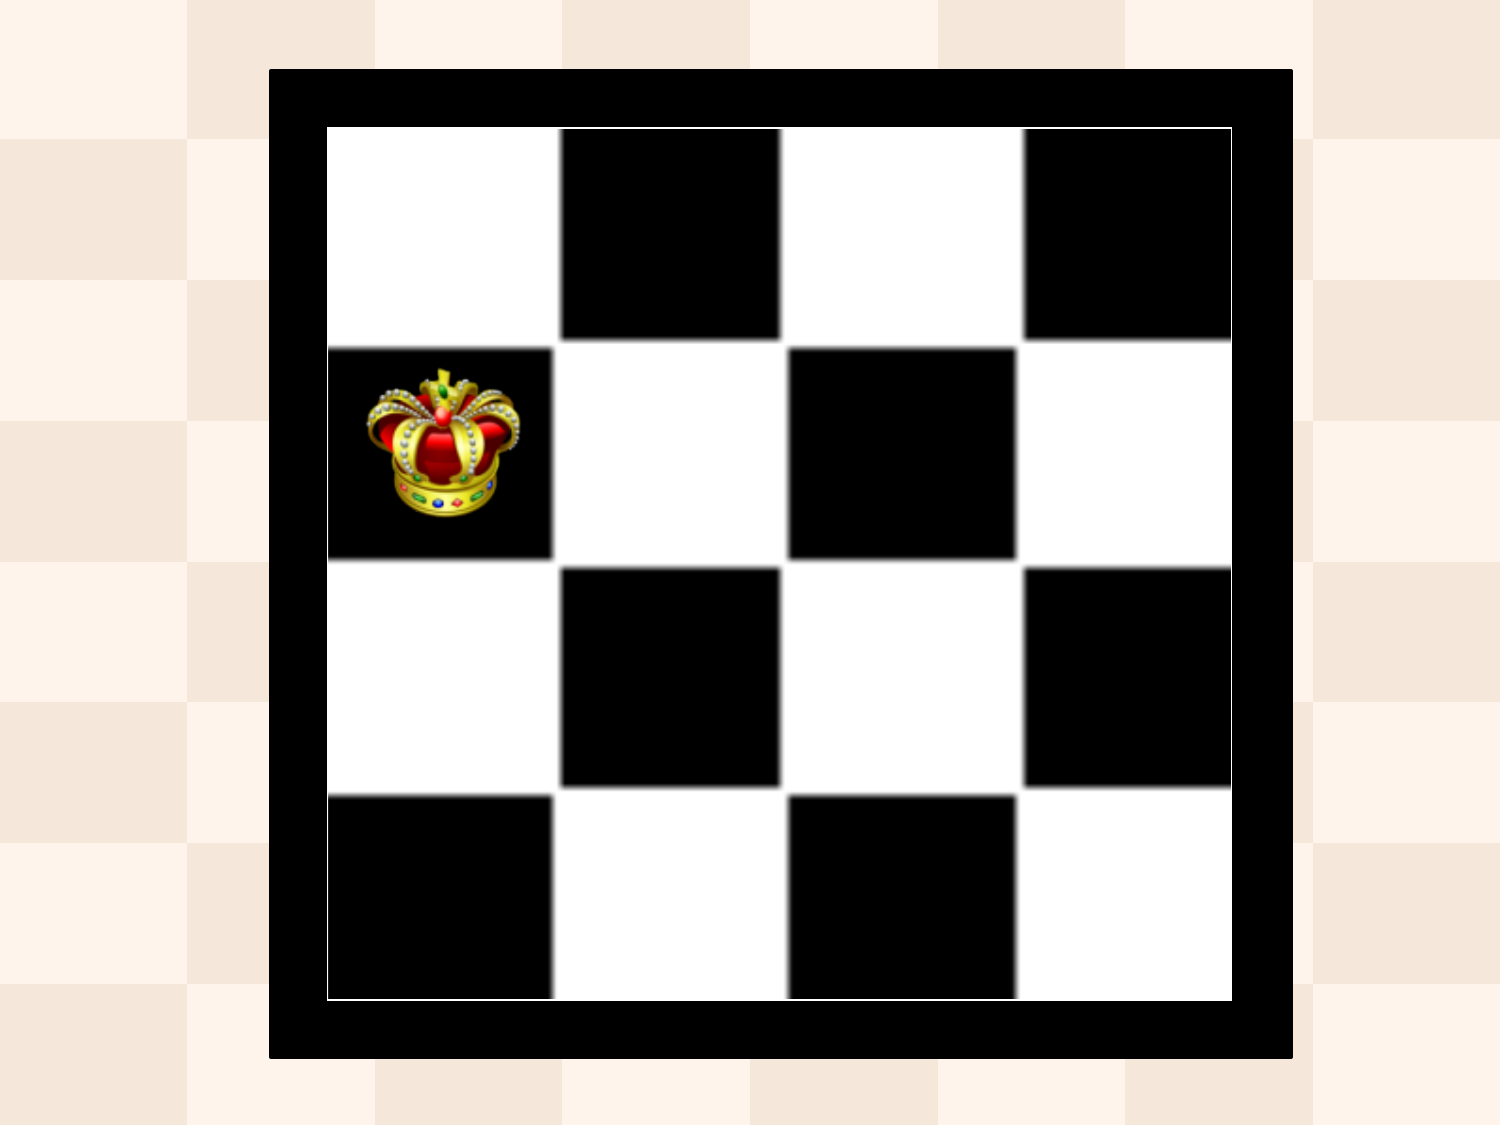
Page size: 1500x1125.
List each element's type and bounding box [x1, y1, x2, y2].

text_box [269, 69, 1293, 1059]
picture [328, 112, 1231, 1016]
